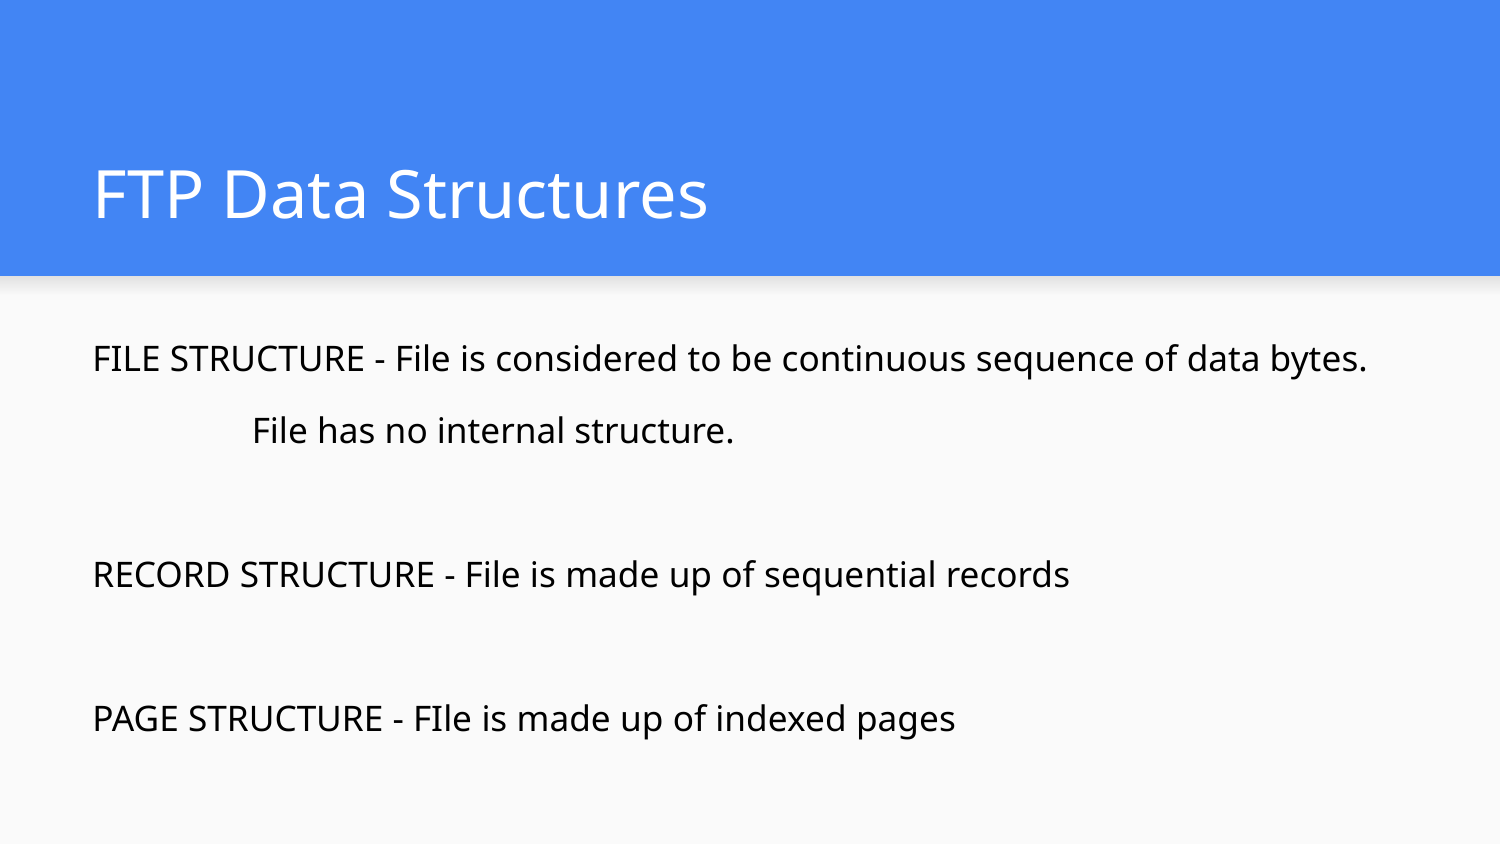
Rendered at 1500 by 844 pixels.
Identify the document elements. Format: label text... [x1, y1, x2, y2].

list FILE STRUCTURE - File is considered to be continuous sequence of data bytes. File has no internal structure. RECORD STRUCTURE - File is made up of sequential records PAGE STRUCTURE - FIle is made up of indexed pages [77, 314, 1427, 760]
title FTP Data Structures [77, 121, 1427, 248]
